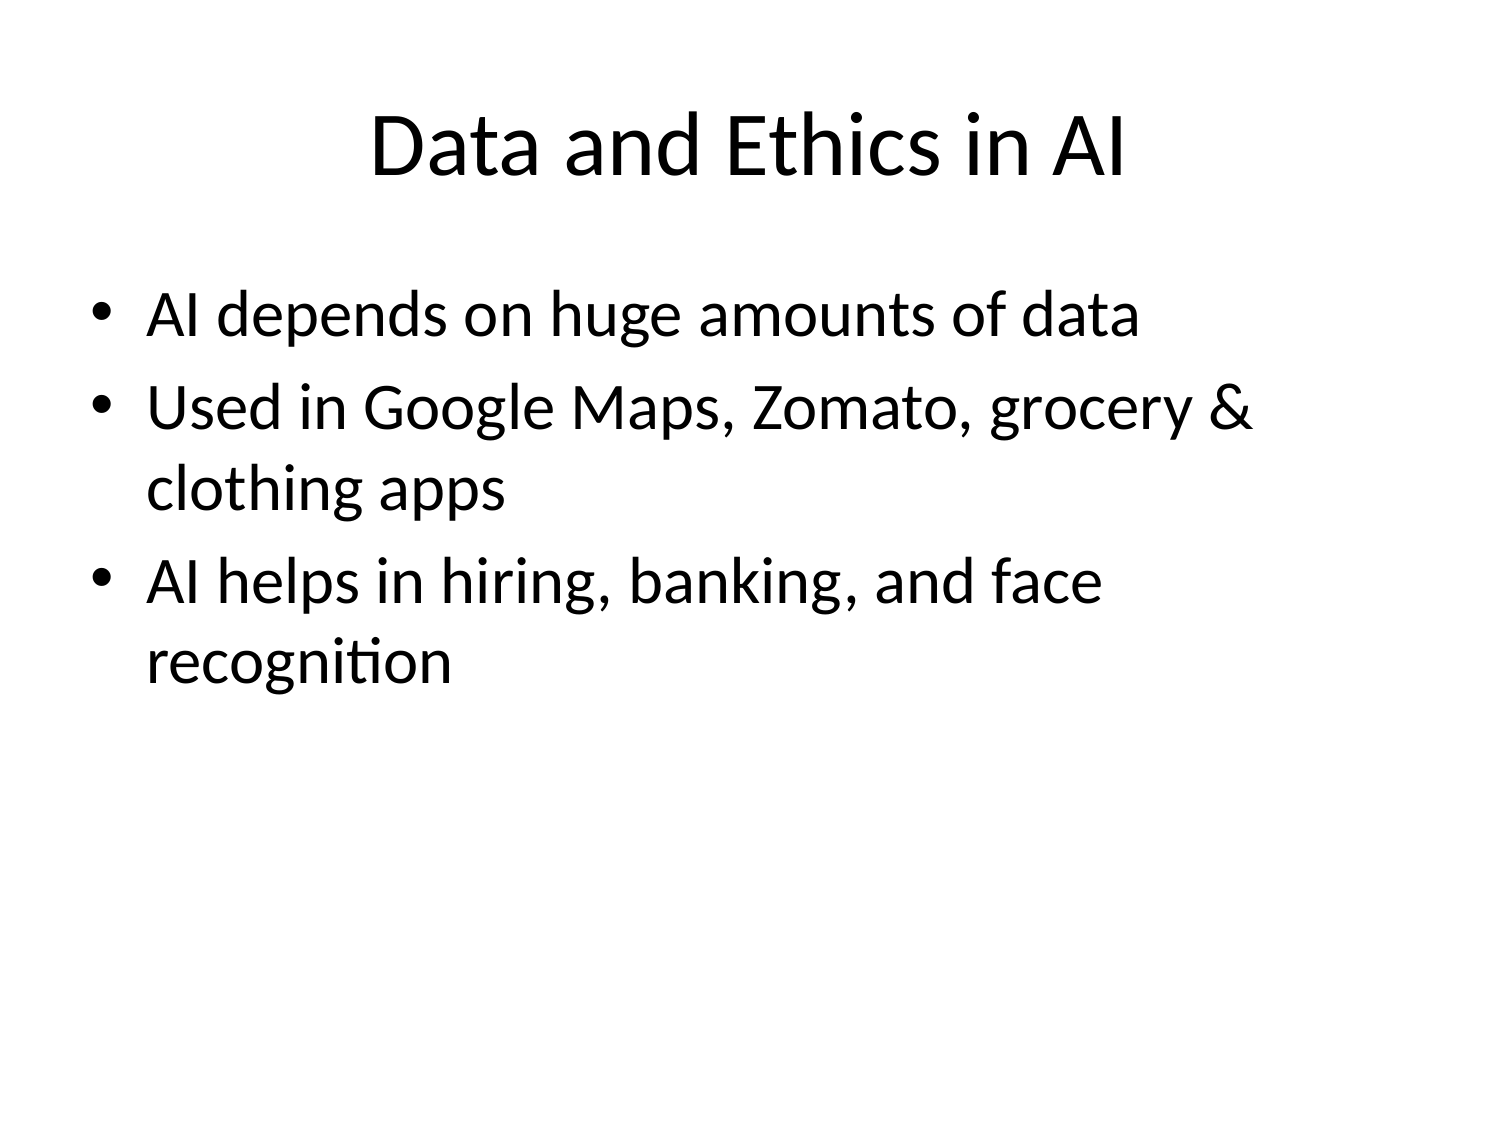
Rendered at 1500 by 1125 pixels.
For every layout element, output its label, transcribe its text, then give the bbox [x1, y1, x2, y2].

title Data and Ethics in AI [75, 45, 1425, 233]
list AI depends on huge amounts of data Used in Google Maps, Zomato, grocery & clothing apps AI helps in hiring, banking, and face recognition [75, 262, 1425, 1005]
